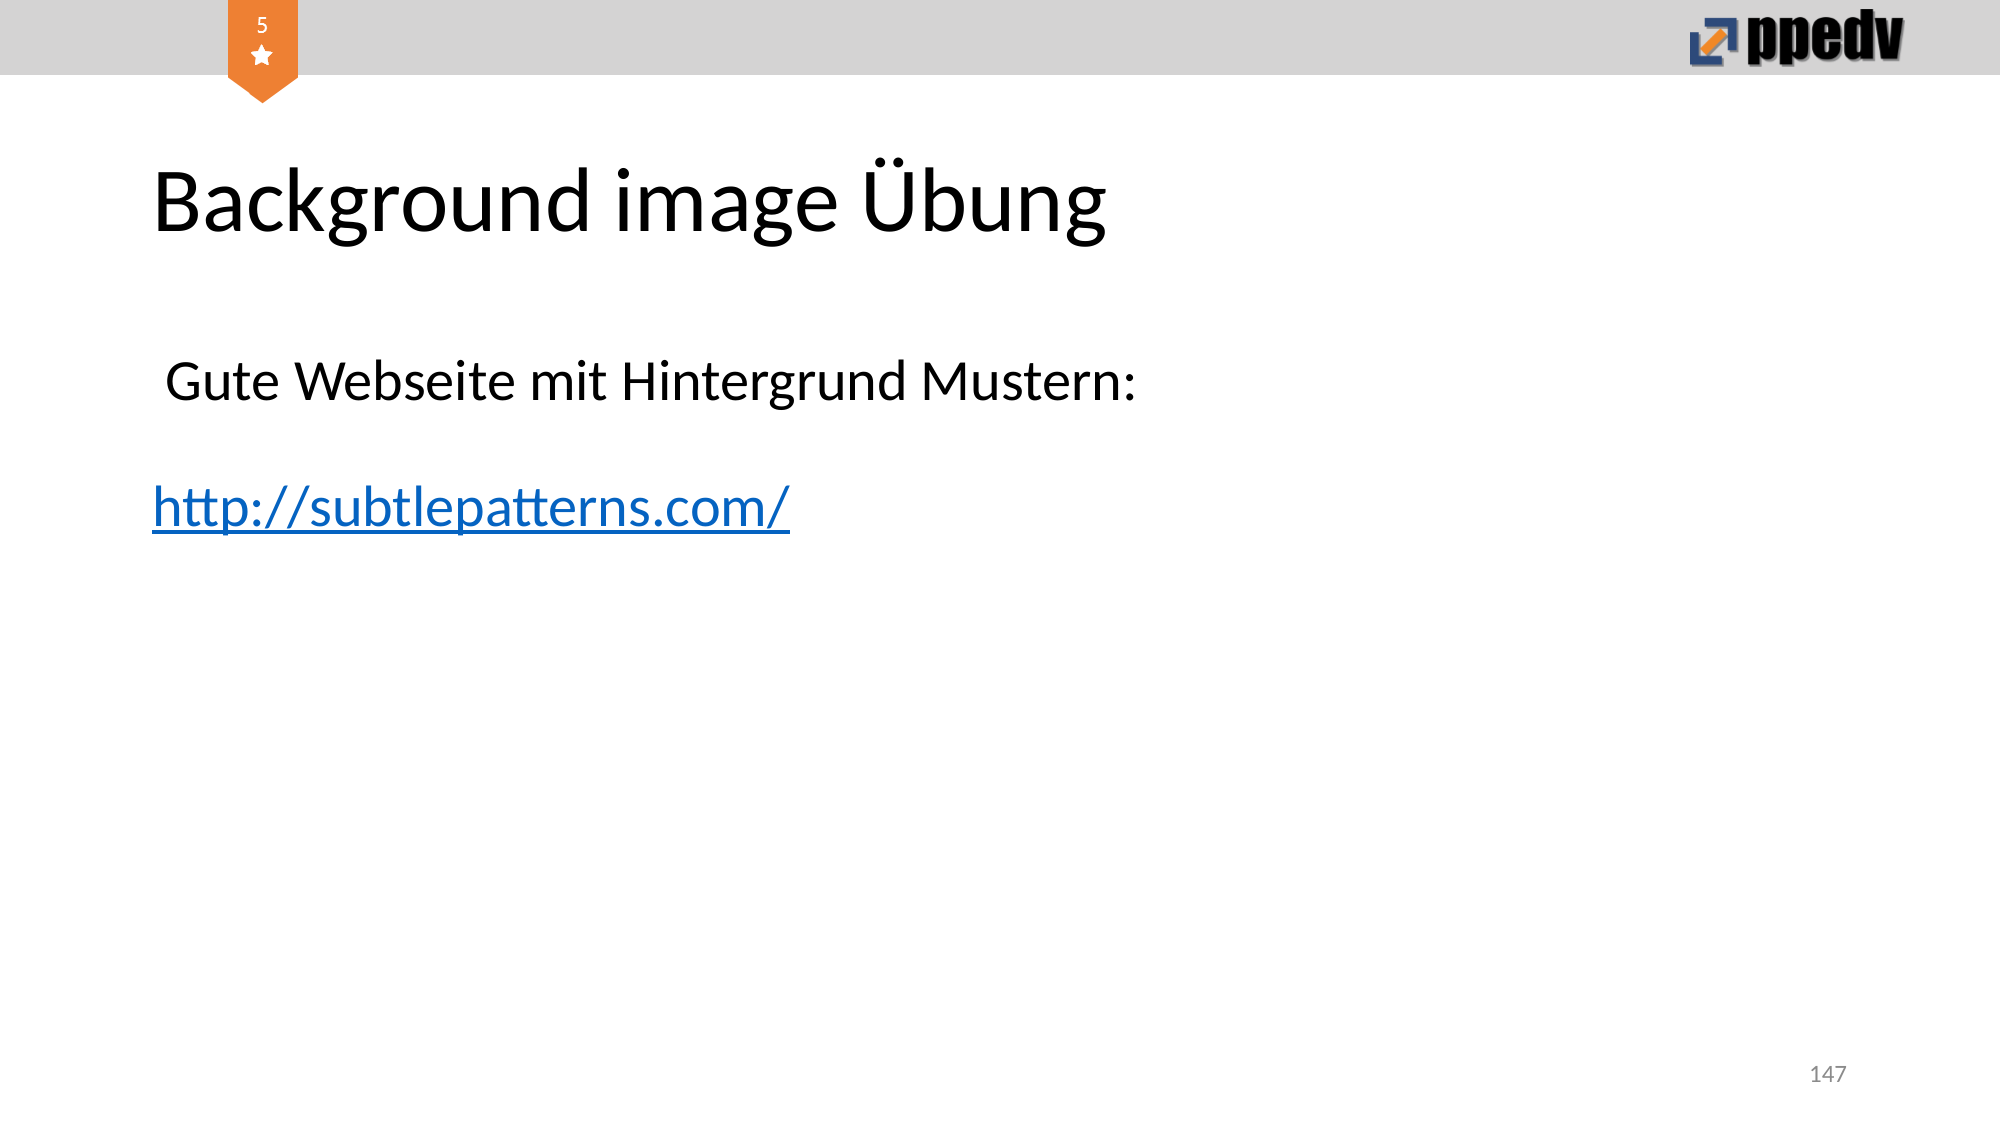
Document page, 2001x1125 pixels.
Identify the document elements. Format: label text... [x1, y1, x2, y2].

title Background image Übung [137, 75, 1863, 278]
slide_number 147 [1412, 1042, 1863, 1103]
picture [0, 0, 2000, 104]
list Gute Webseite mit Hintergrund Mustern: http://subtlepatterns.com/ [137, 299, 1863, 1014]
